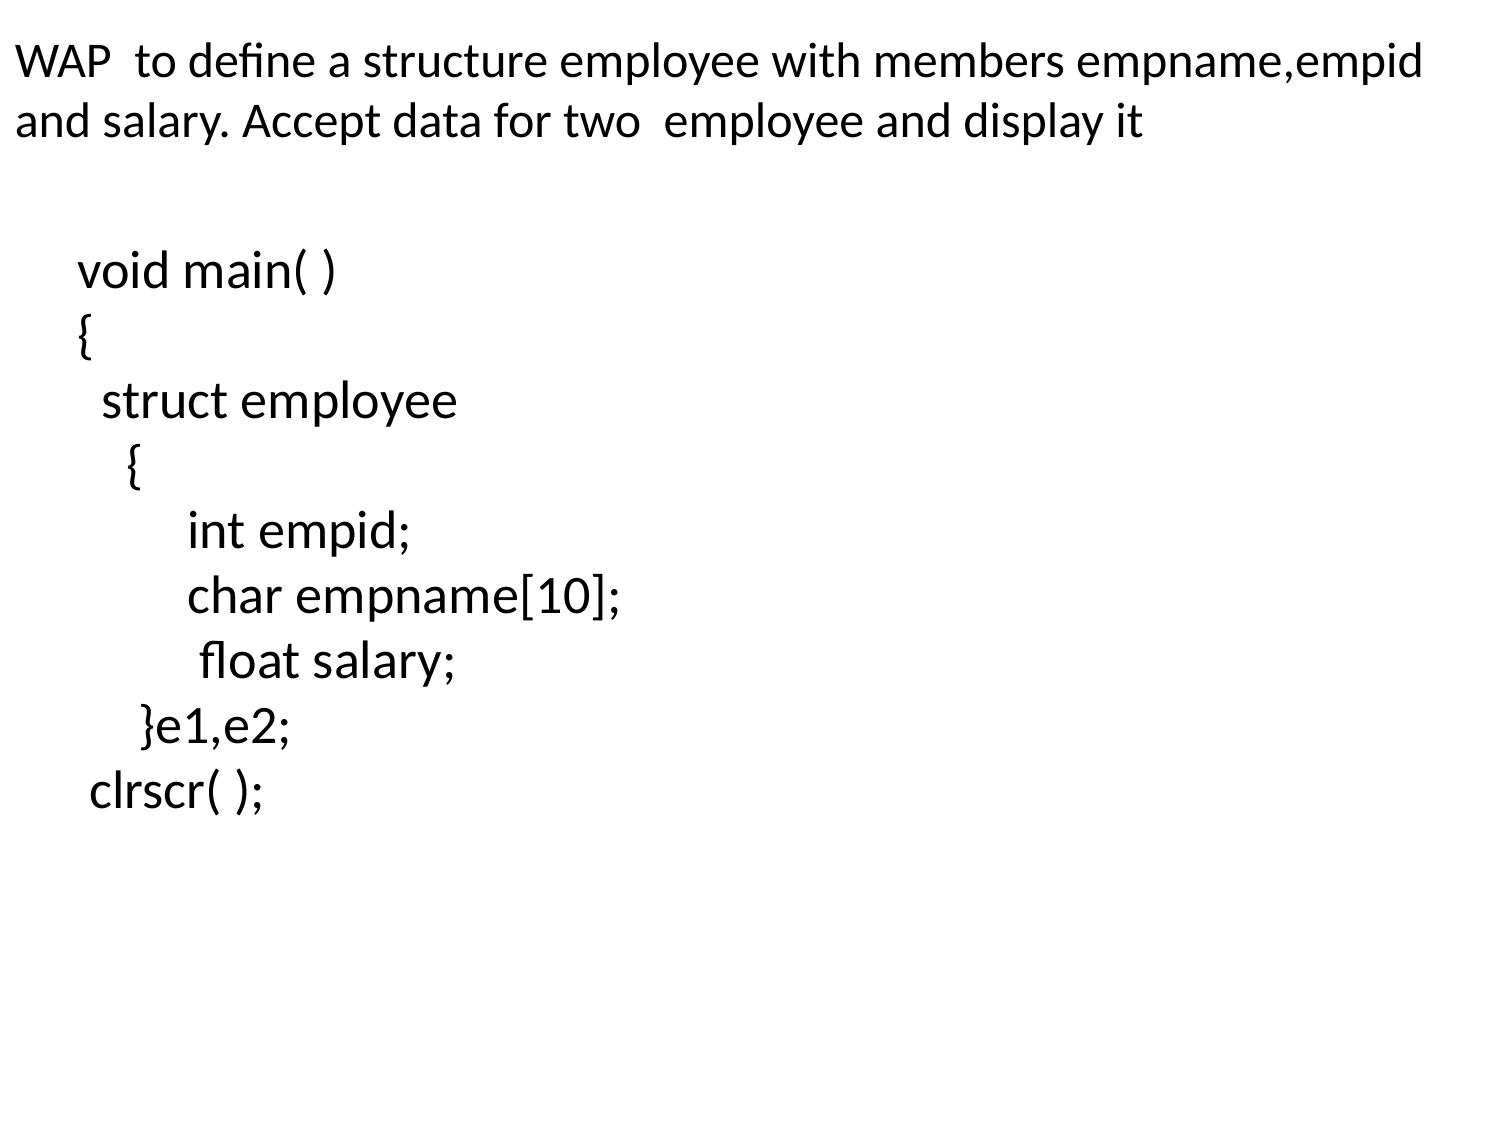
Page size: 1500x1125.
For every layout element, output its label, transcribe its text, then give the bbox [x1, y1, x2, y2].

text_box void main( ) { struct employee { int empid; char empname[10]; float salary; }e1,e2; clrscr( ); [62, 162, 1413, 905]
text_box WAP to define a structure employee with members empname,empid and salary. Accept data for two employee and display it [0, 24, 1463, 150]
